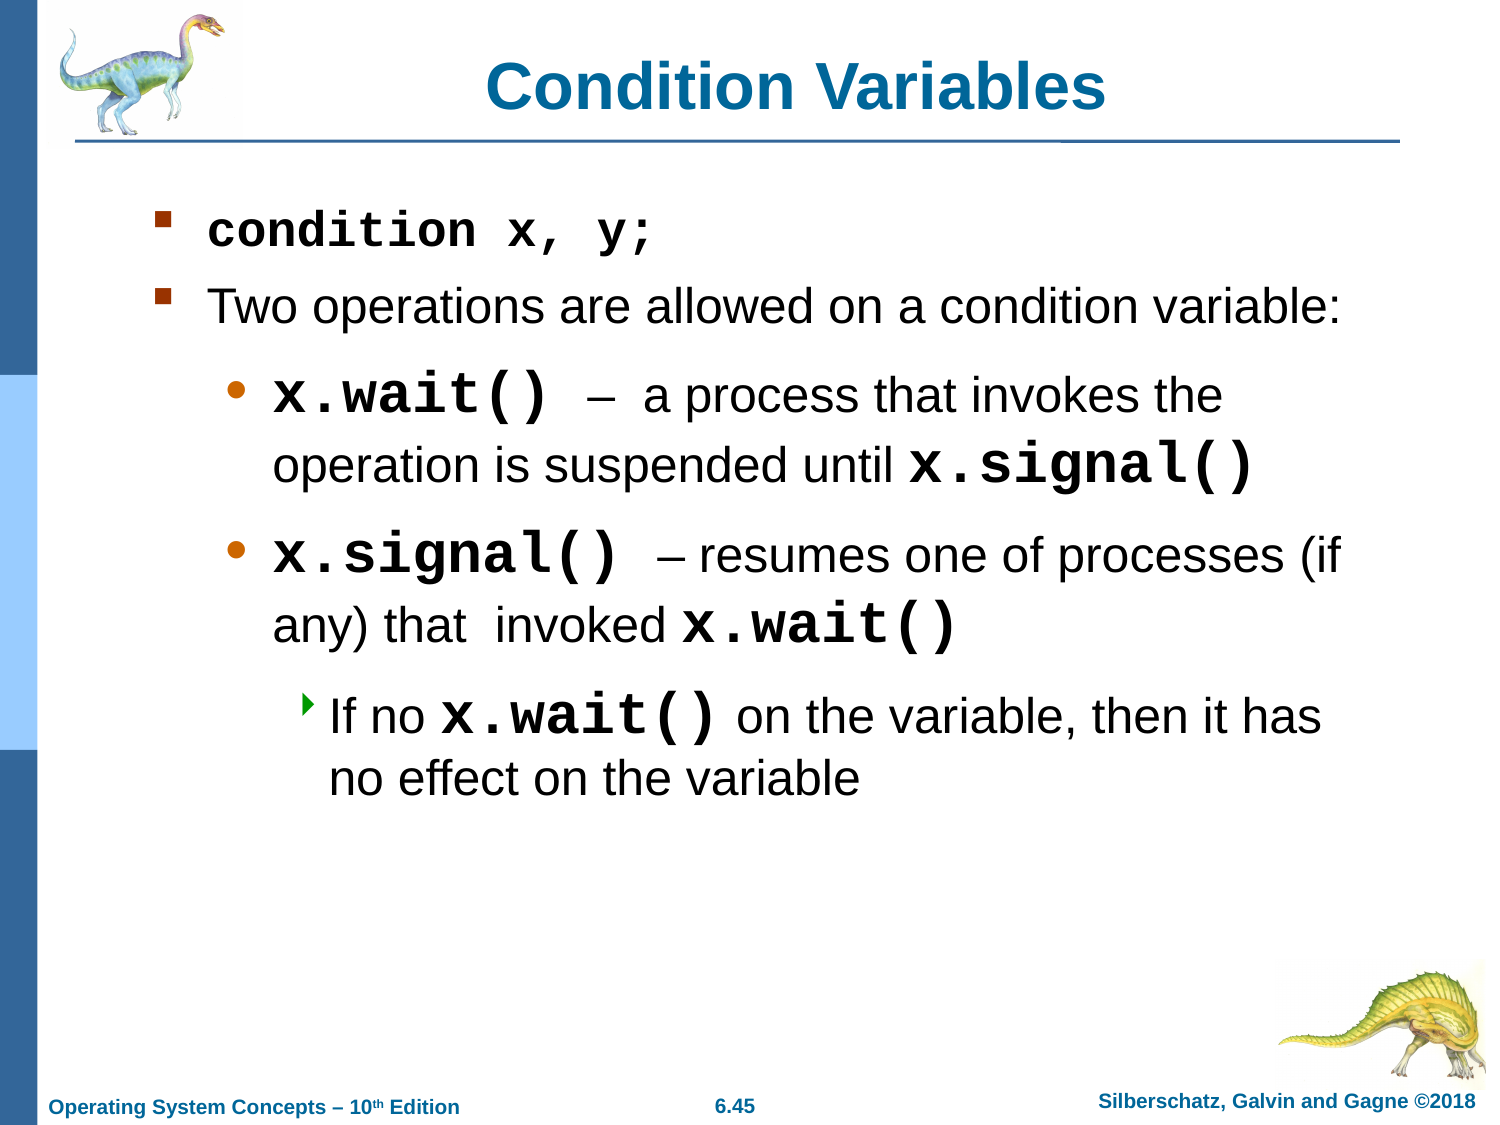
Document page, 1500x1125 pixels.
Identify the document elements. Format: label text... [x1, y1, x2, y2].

list condition x, y; Two operations are allowed on a condition variable: x.wait() – a process that invokes the operation is suspended until x.signal() x.signal() – resumes one of processes (if any) that invoked x.wait() If no x.wait() on the variable, then it has no effect on the variable [135, 188, 1393, 910]
picture [1275, 959, 1486, 1090]
picture [46, 0, 243, 149]
title Condition Variables [168, 35, 1425, 131]
